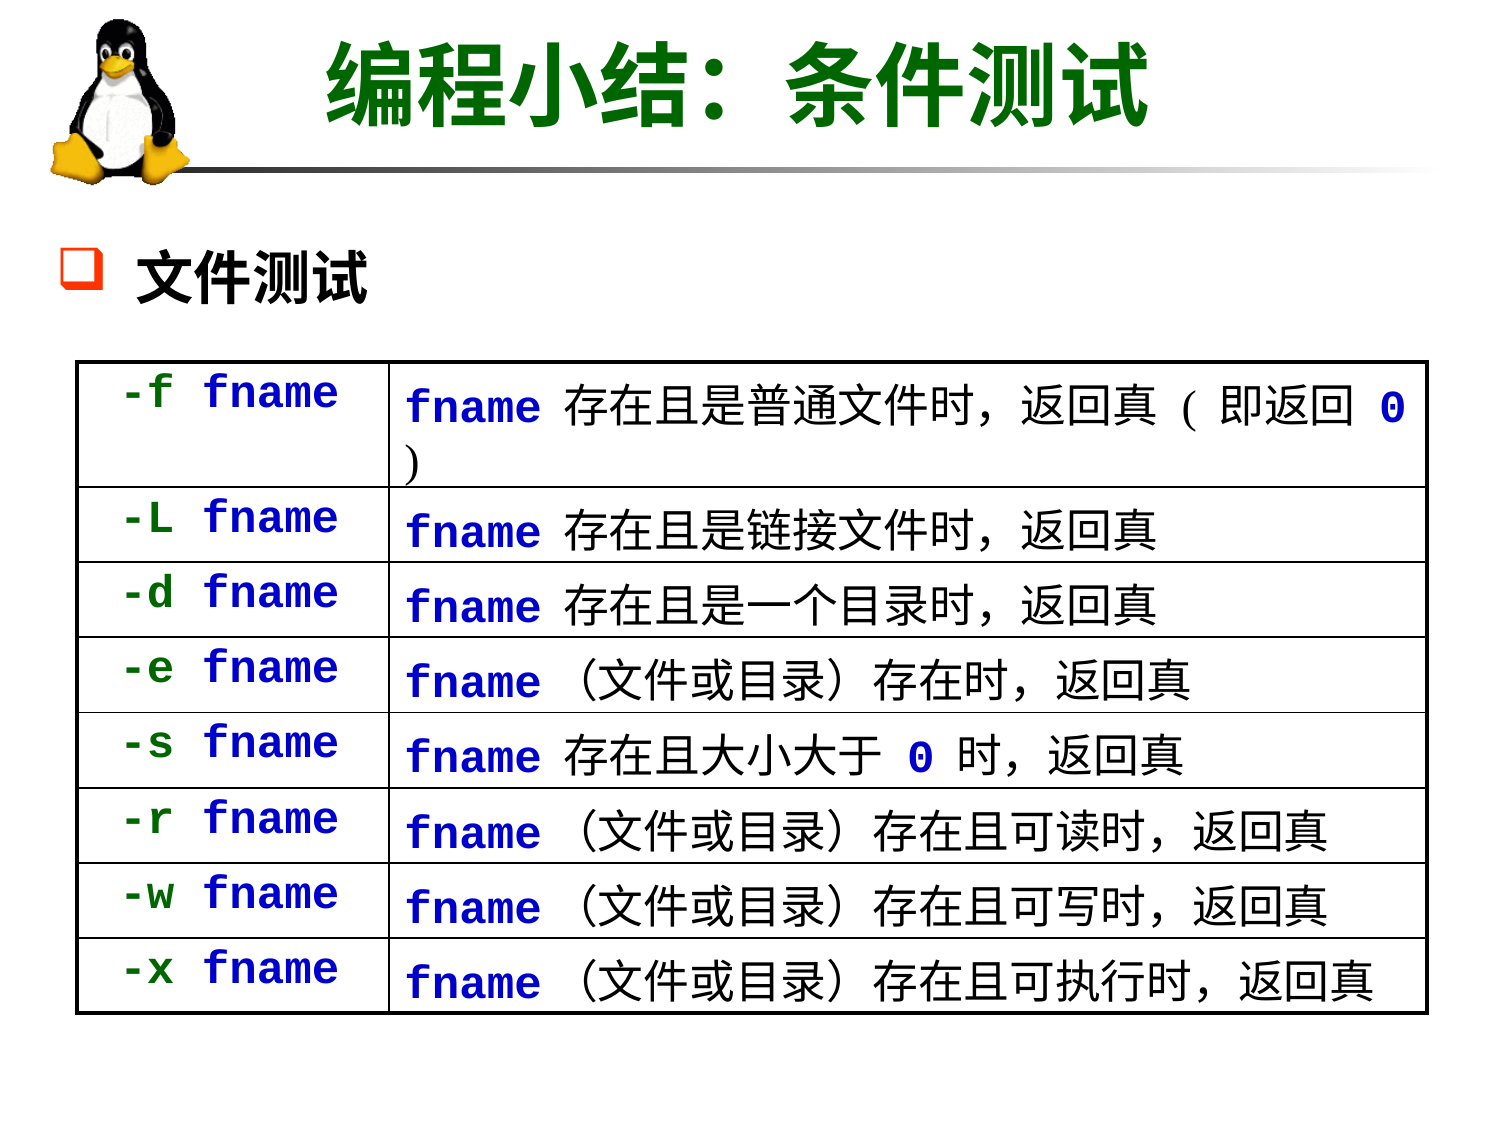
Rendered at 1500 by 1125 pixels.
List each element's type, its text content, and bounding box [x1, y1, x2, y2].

table_cell fname 存在且大小大于 0 时，返回真 [390, 713, 1425, 787]
table_cell fname（文件或目录）存在且可读时，返回真 [390, 789, 1425, 862]
table_cell fname 存在且是一个目录时，返回真 [390, 563, 1425, 636]
table_header -f fname [79, 364, 388, 486]
table_cell fname（文件或目录）存在时，返回真 [390, 638, 1425, 712]
table_cell -s fname [79, 713, 388, 787]
table_cell -x fname [79, 939, 388, 1011]
title 编程小结：条件测试 [212, 0, 1262, 146]
text_box 文件测试 [41, 219, 904, 319]
table_header fname 存在且是普通文件时，返回真 ( 即返回 0 ) [390, 364, 1425, 486]
table_cell fname（文件或目录）存在且可执行时，返回真 [390, 939, 1425, 1011]
table_cell fname（文件或目录）存在且可写时，返回真 [390, 864, 1425, 937]
table_cell -w fname [79, 864, 388, 937]
table_cell -r fname [79, 789, 388, 862]
table_cell -L fname [79, 488, 388, 561]
table_cell -d fname [79, 563, 388, 636]
table_cell fname 存在且是链接文件时，返回真 [390, 488, 1425, 561]
picture [37, 0, 219, 200]
table_cell -e fname [79, 638, 388, 712]
